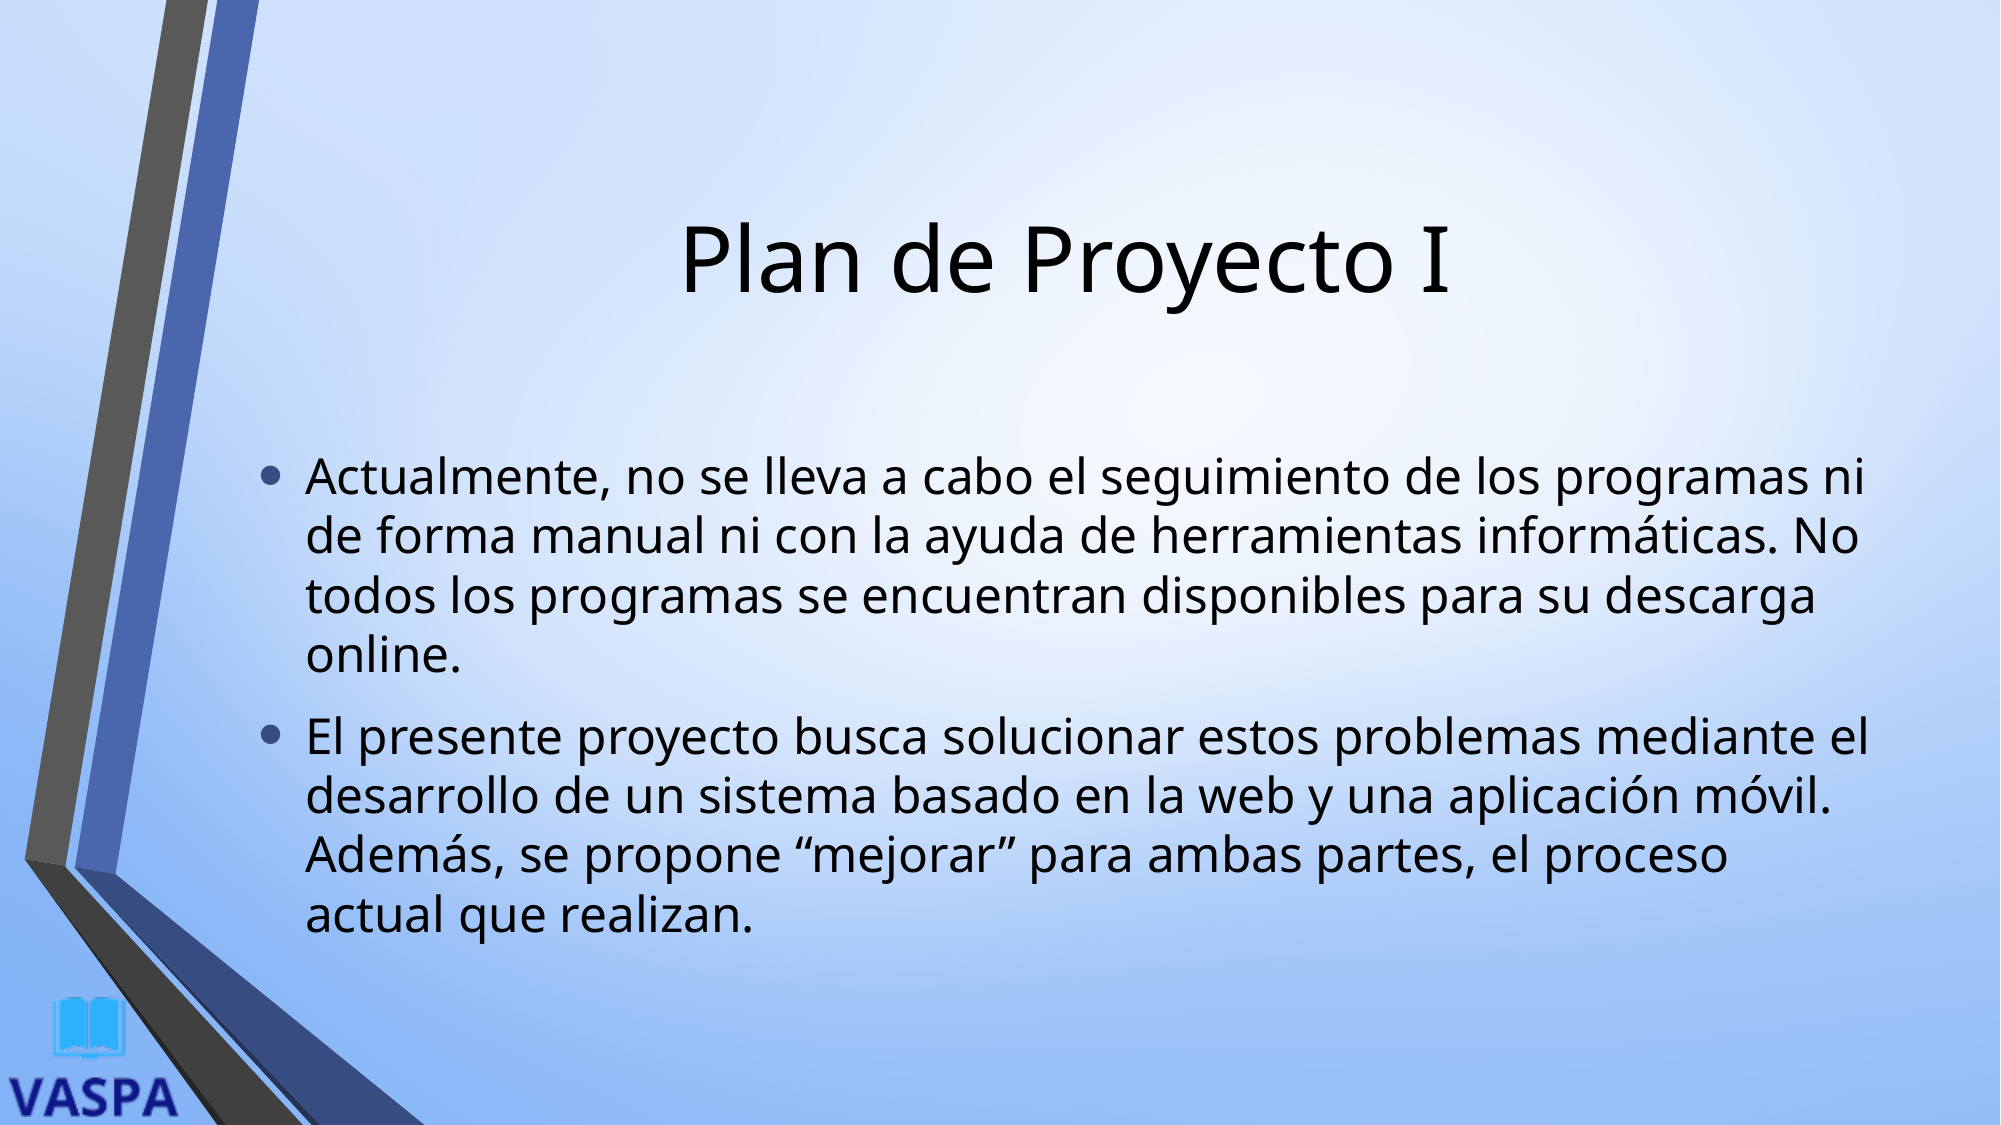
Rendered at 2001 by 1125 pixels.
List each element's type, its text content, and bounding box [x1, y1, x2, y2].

picture [0, 962, 188, 1125]
title Plan de Proyecto I [243, 112, 1887, 400]
list Actualmente, no se lleva a cabo el seguimiento de los programas ni de forma manual ni con la ayuda de herramientas informáticas. No todos los programas se encuentran disponibles para su descarga online. El presente proyecto busca solucionar estos problemas mediante el desarrollo de un sistema basado en la web y una aplicación móvil. Además, se propone “mejorar” para ambas partes, el proceso actual que realizan. [243, 437, 1887, 950]
